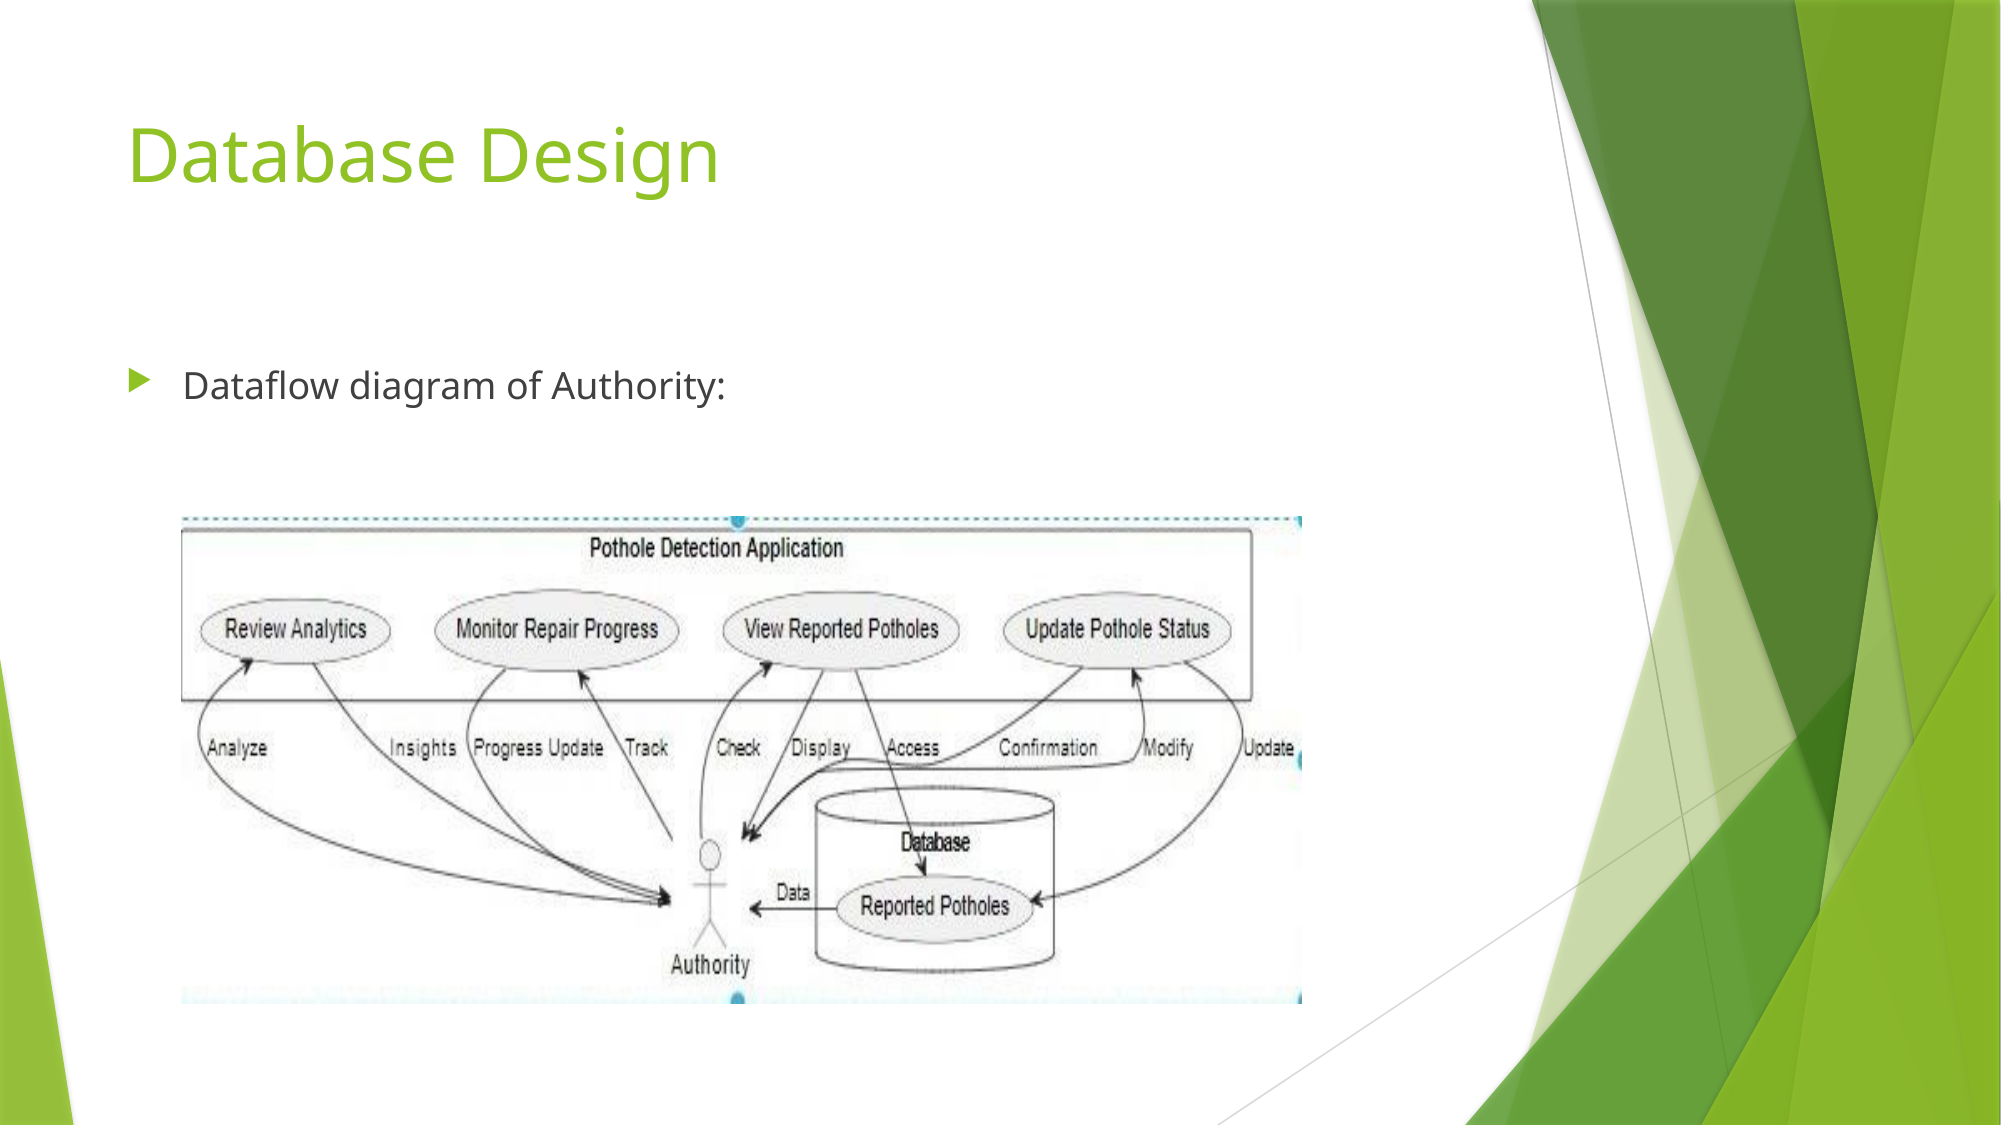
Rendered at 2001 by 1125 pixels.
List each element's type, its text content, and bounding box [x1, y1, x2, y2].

title Database Design [111, 99, 1522, 317]
picture [181, 515, 1302, 1004]
list Dataflow diagram of Authority: [111, 354, 1522, 992]
